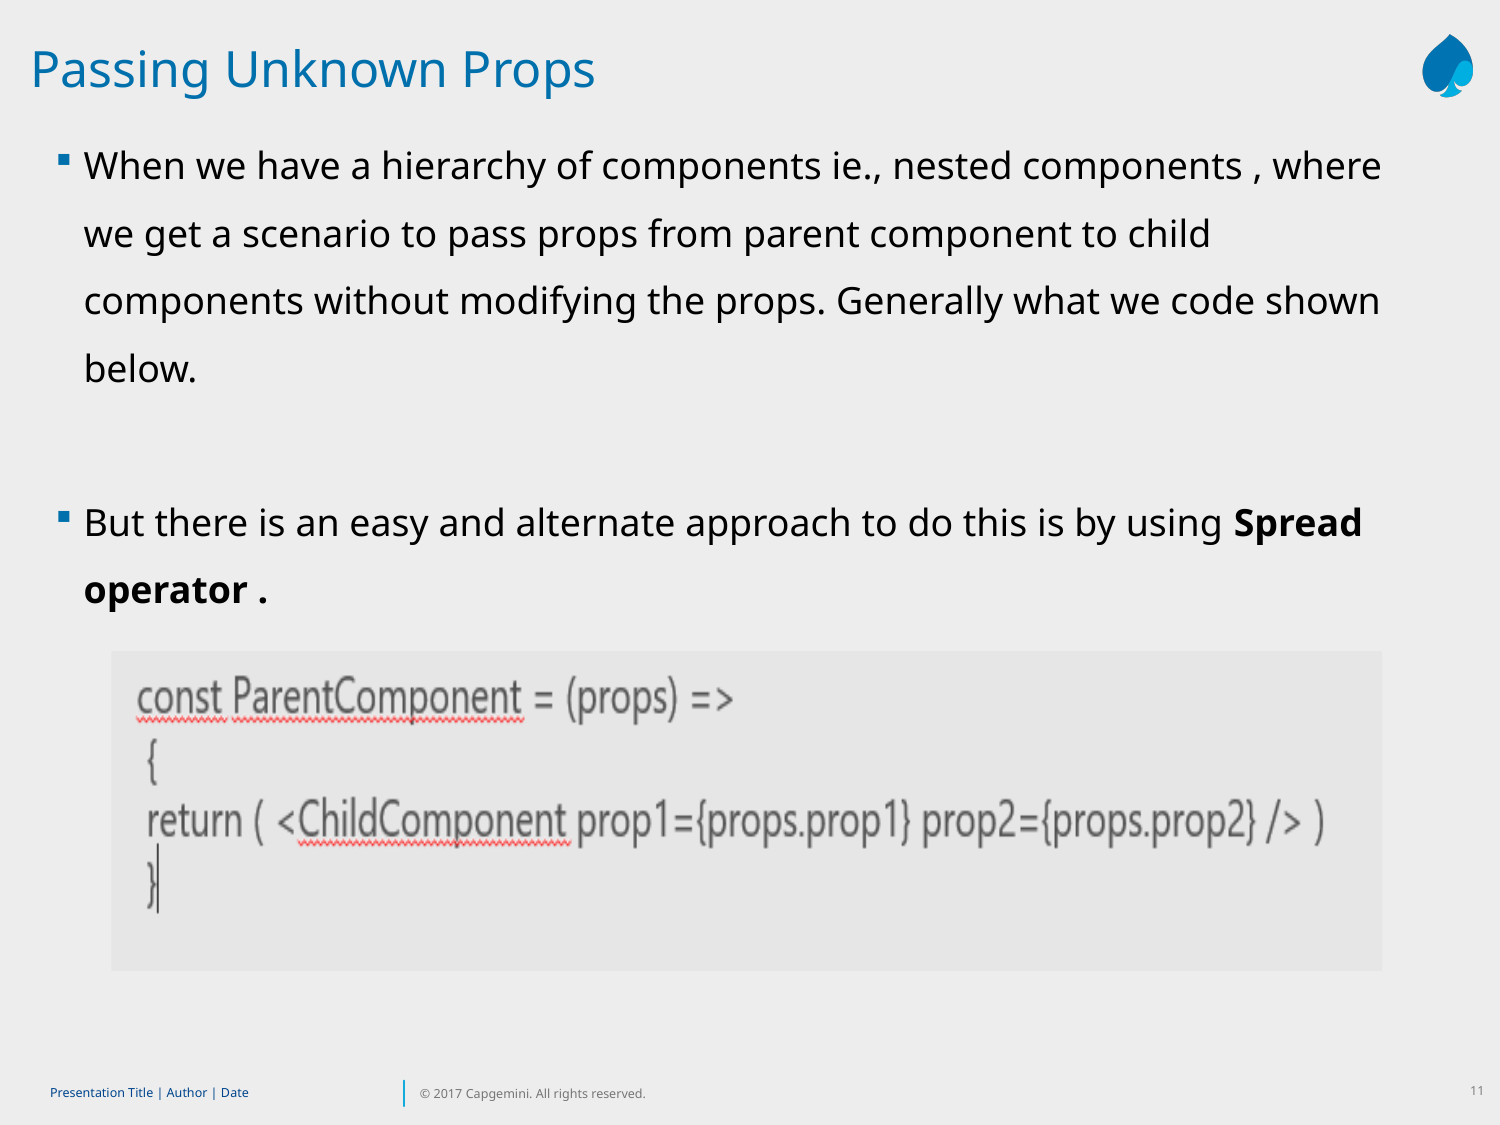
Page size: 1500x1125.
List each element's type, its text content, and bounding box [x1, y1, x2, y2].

picture [111, 651, 1383, 971]
text_box Passing Unknown Props [15, 36, 1500, 117]
text_box When we have a hierarchy of components ie., nested components , where we get a scenario to pass props from parent component to child components without modifying the props. Generally what we code shown below. But there is an easy and alternate approach to do this is by using Spread operator . [40, 112, 1430, 1074]
